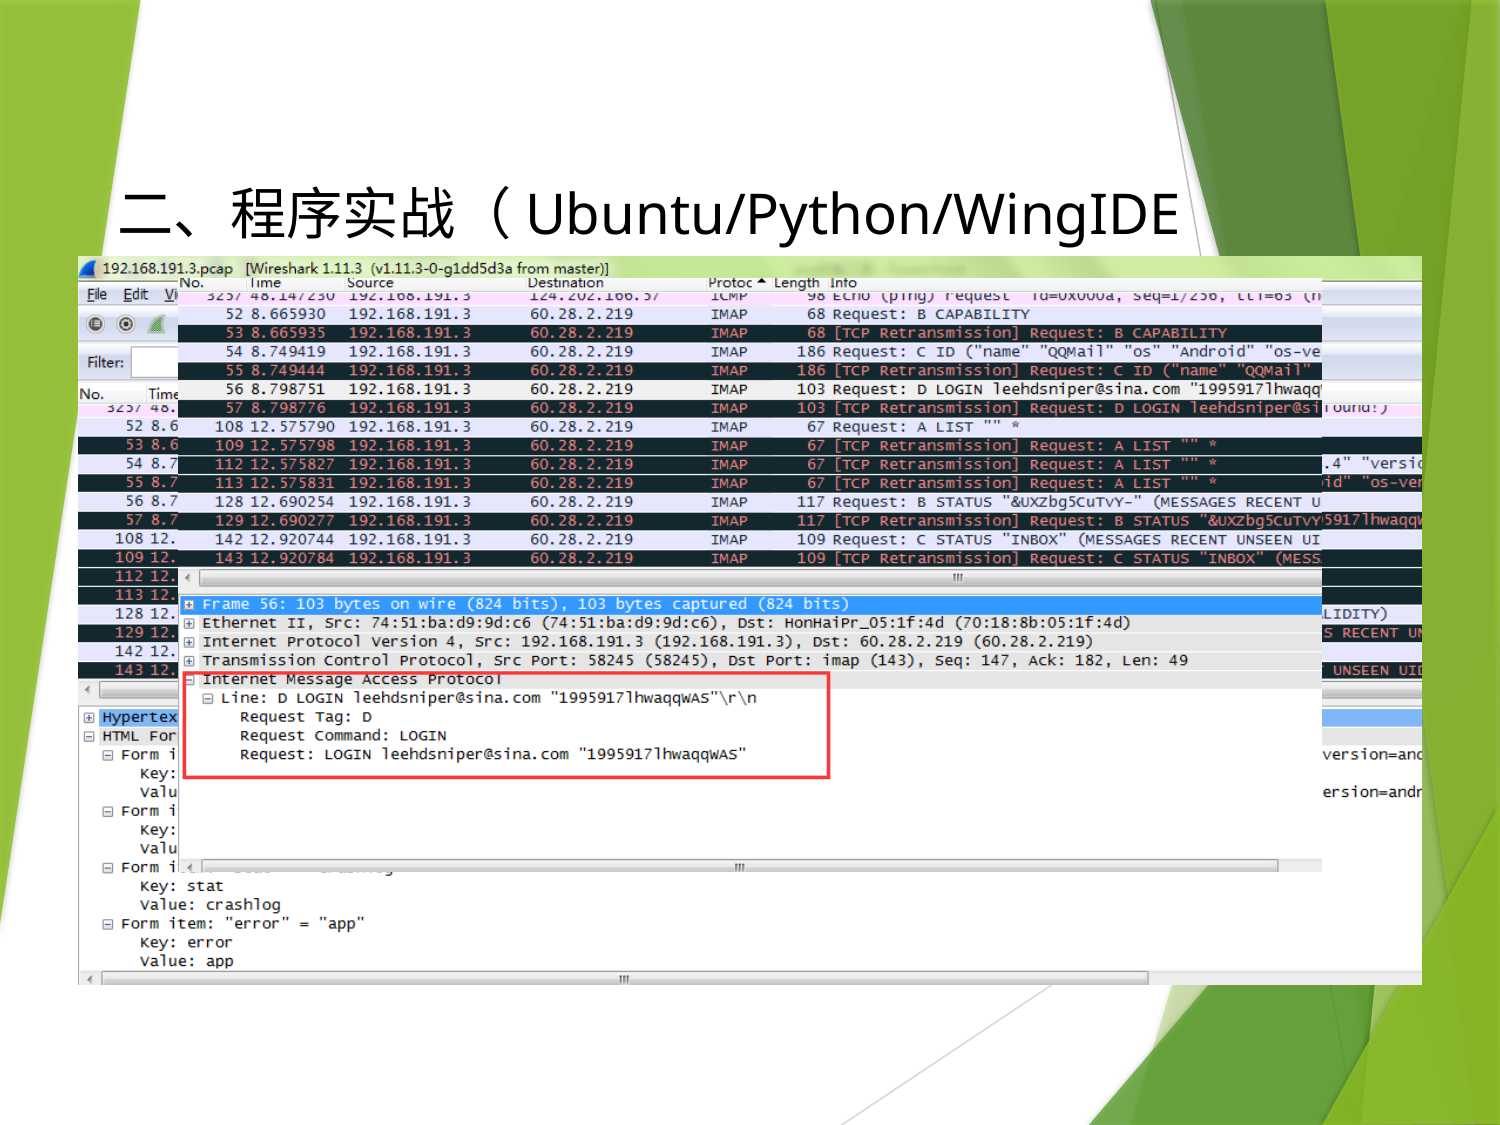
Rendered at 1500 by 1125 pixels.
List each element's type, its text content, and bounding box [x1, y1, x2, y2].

text_box 二、程序实战（Ubuntu/Python/WingIDE [102, 170, 1441, 253]
picture [78, 256, 1422, 985]
